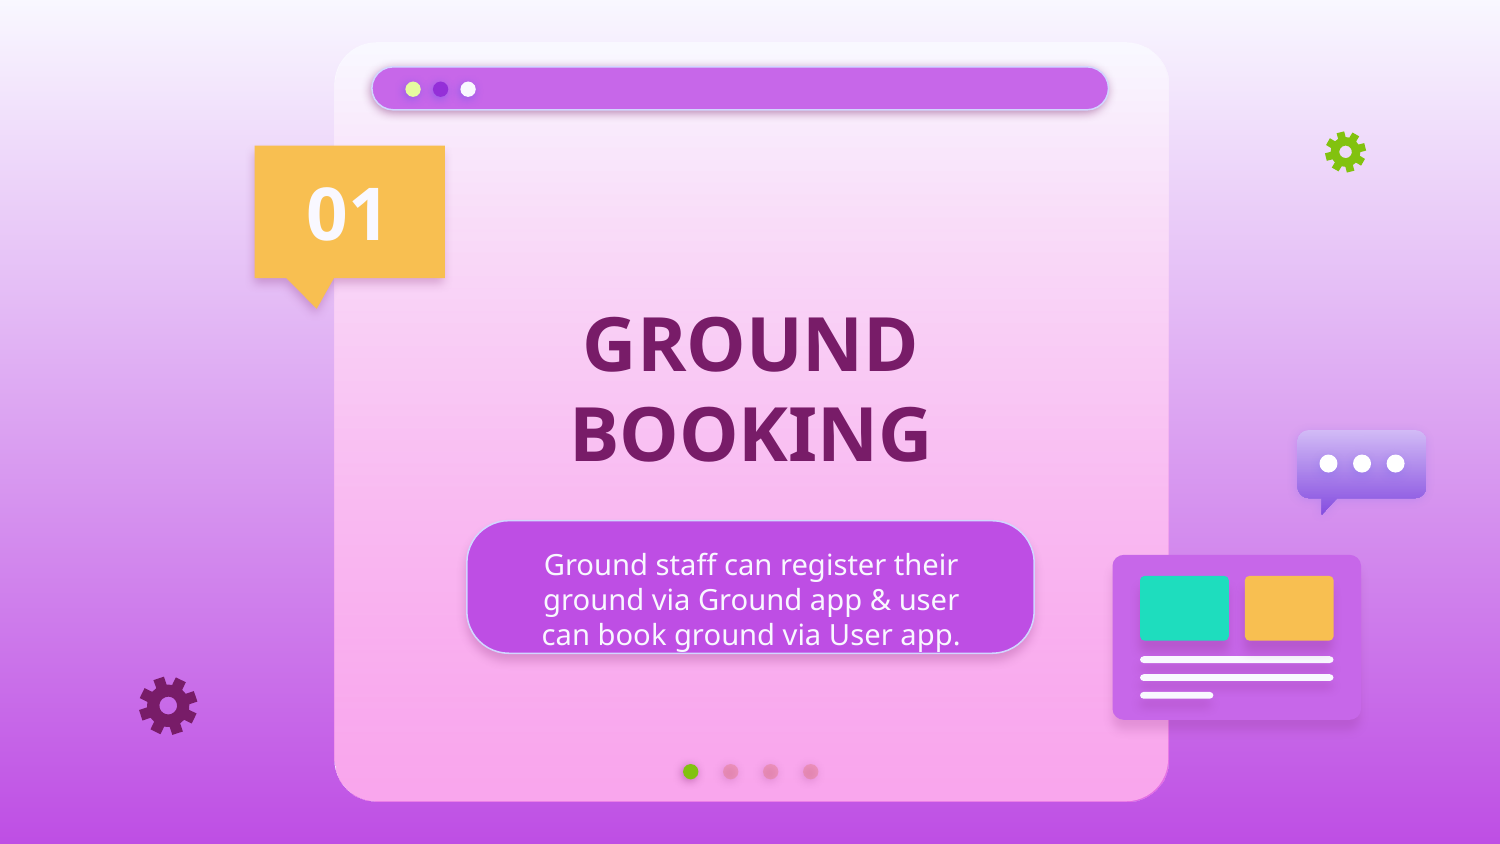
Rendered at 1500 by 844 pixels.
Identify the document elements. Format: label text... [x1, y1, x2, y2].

text_box [1324, 131, 1367, 173]
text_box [1112, 554, 1362, 721]
text_box [254, 145, 445, 309]
text_box [466, 523, 1035, 654]
title 01 [268, 153, 428, 271]
subtitle Ground staff can register their ground via Ground app & user can book ground via User app. [525, 540, 977, 658]
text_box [1297, 429, 1427, 515]
text_box [139, 676, 198, 735]
title GROUND BOOKING [406, 249, 1097, 523]
